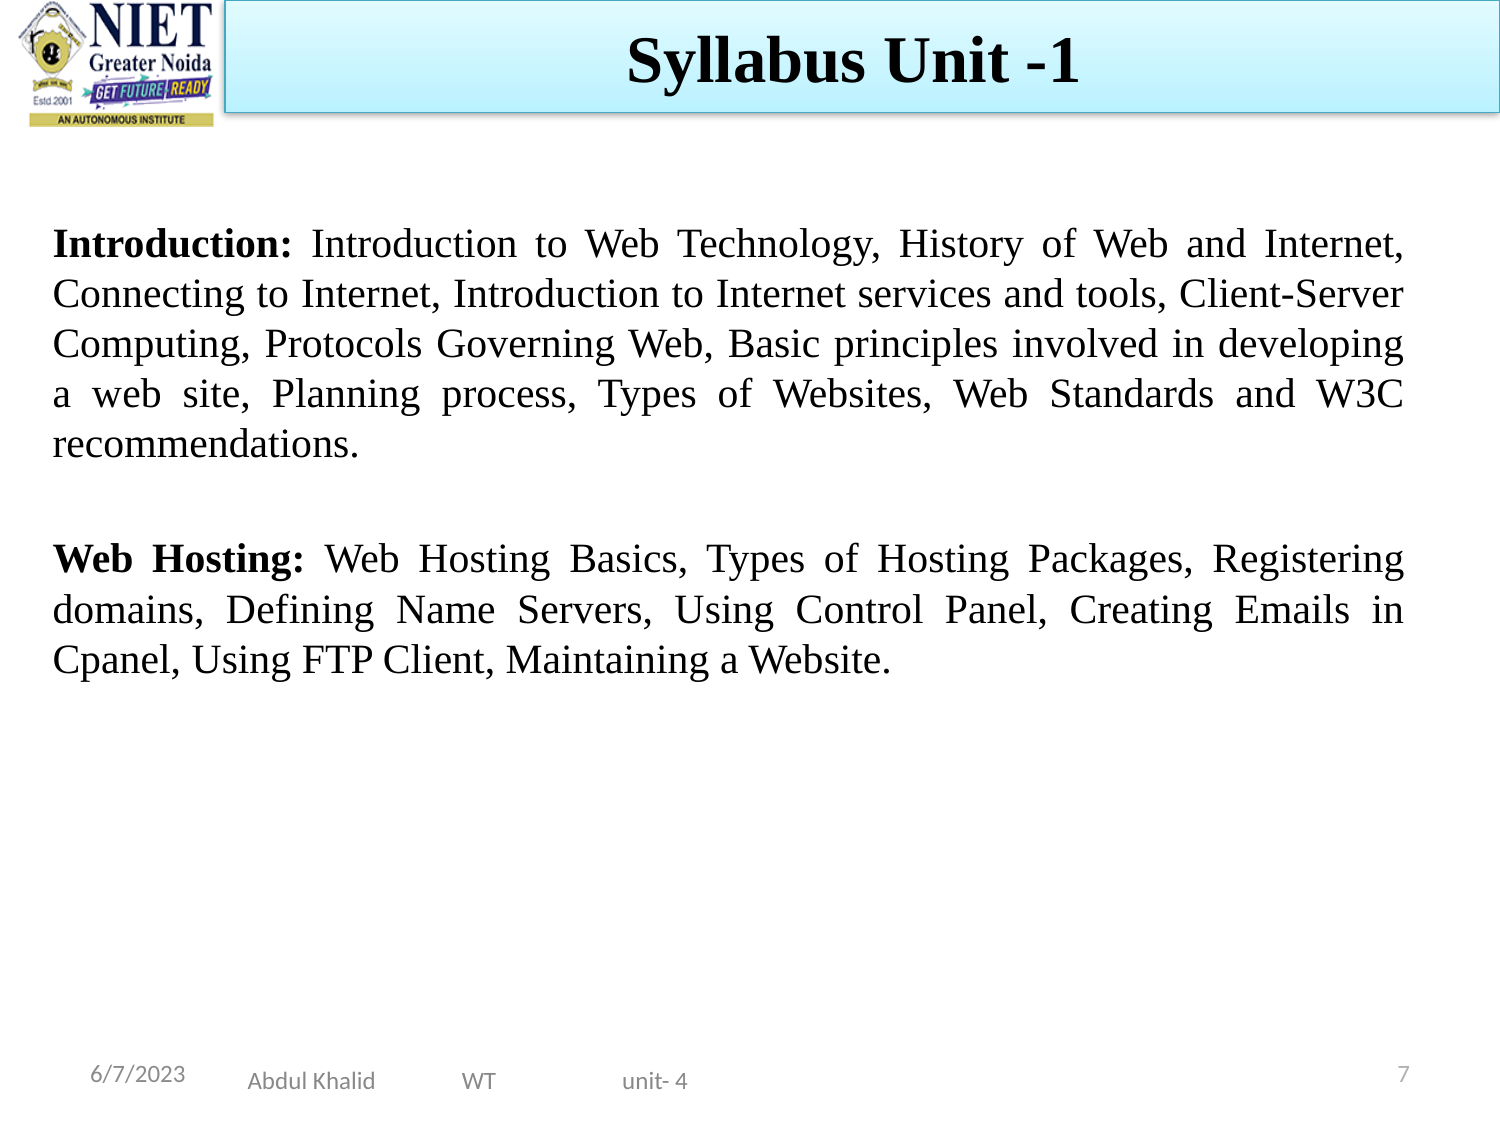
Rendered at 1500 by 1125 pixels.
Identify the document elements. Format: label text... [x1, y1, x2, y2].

picture [18, 0, 214, 127]
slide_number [75, 1042, 425, 1103]
slide_number 7 [1074, 1042, 1425, 1103]
text_box Syllabus Unit -1 [224, 0, 1500, 113]
footer Abdul Khalid WT unit- 4 [0, 1050, 1050, 1110]
list Introduction: Introduction to Web Technology, History of Web and Internet, Connecting to Internet, Introduction to Internet services and tools, Client-Server Computing, Protocols Governing Web, Basic principles involved in developing a web site, Planning process, Types of Websites, Web Standards and W3C recommendations. Web Hosting: Web Hosting Basics, Types of Hosting Packages, Registering domains, Defining Name Servers, Using Control Panel, Creating Emails in Cpanel, Using FTP Client, Maintaining a Website. [18, 208, 1421, 969]
